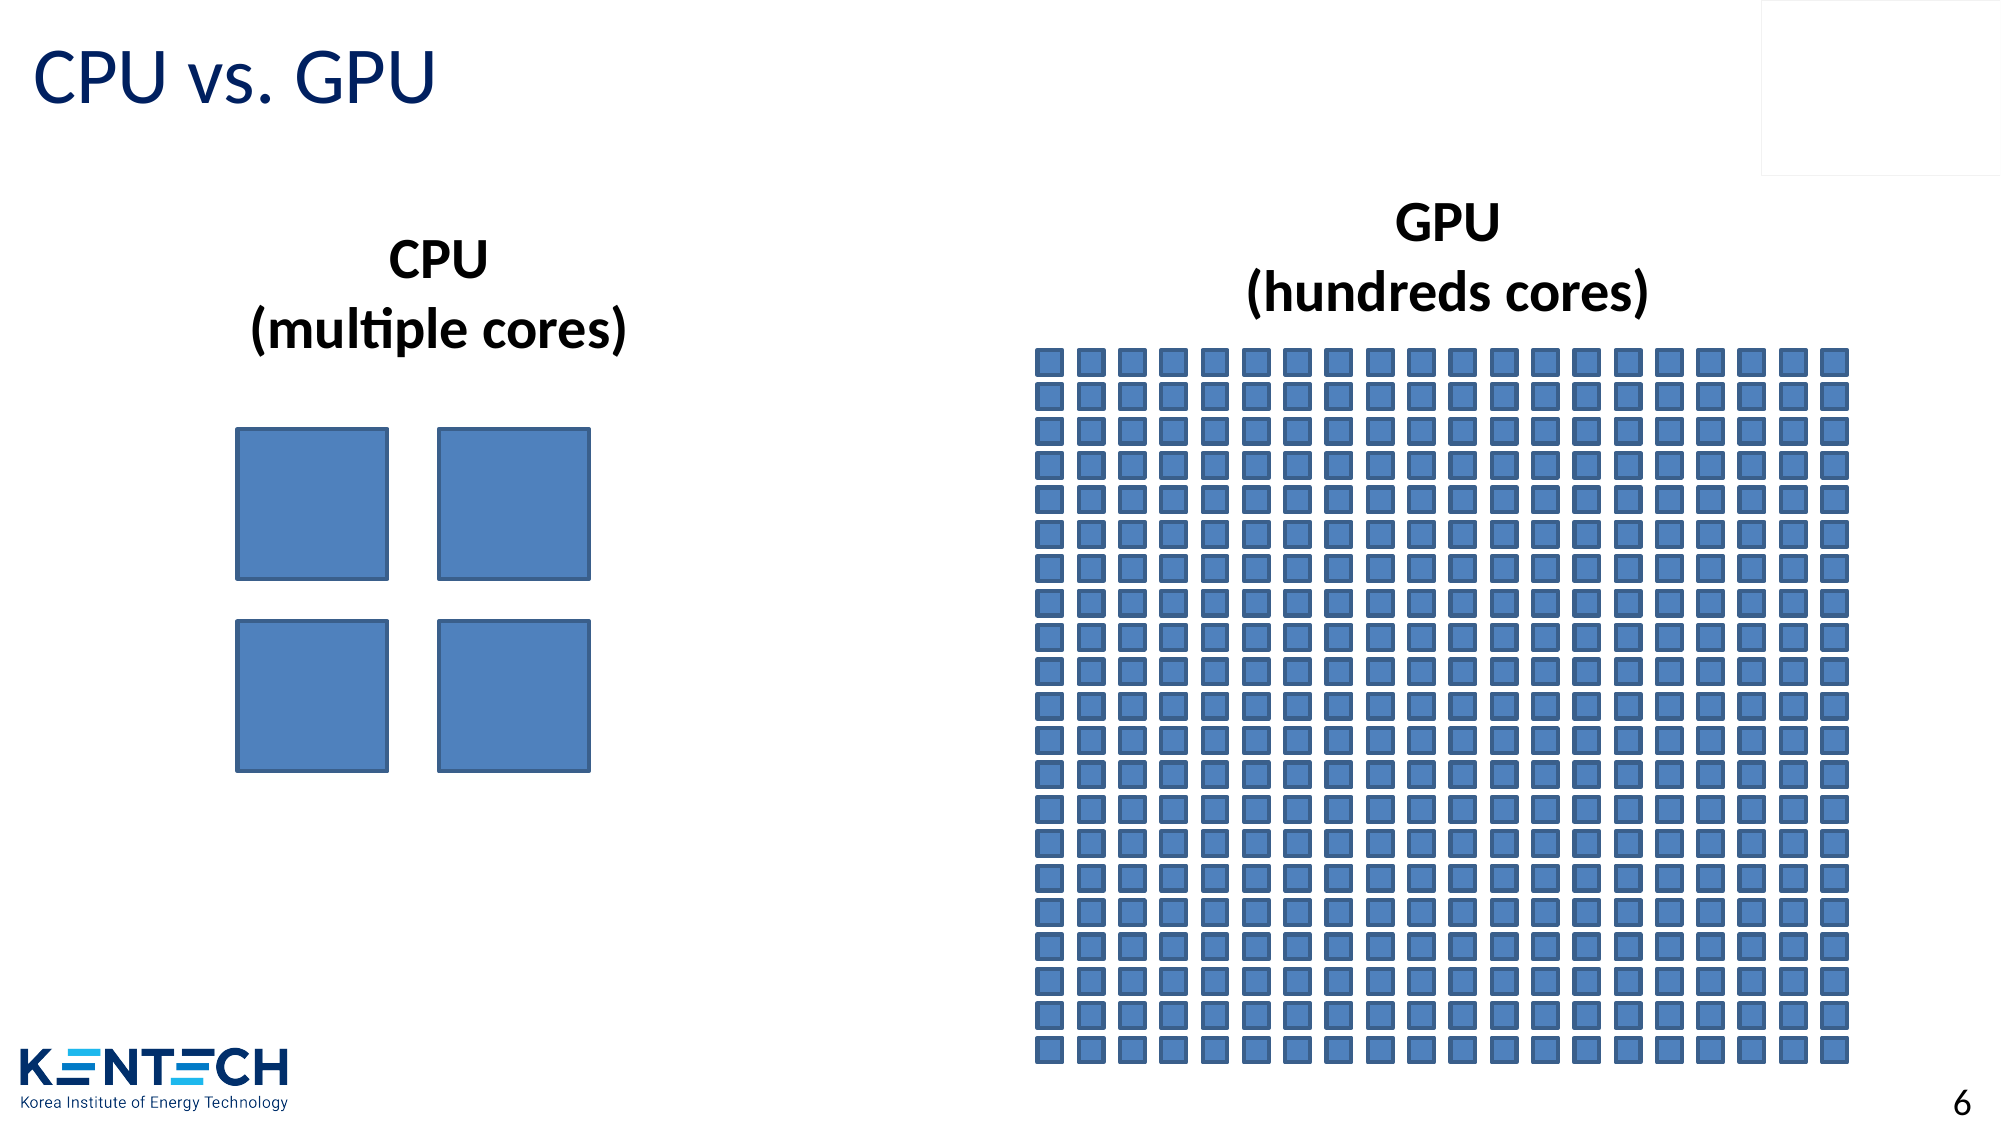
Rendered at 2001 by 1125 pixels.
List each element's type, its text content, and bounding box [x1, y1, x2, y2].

text_box [235, 619, 389, 773]
text_box [437, 427, 591, 581]
text_box GPU (hundreds cores) [1230, 175, 1667, 331]
text_box [235, 427, 389, 581]
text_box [1037, 349, 1848, 1063]
slide_number 6 [1925, 1074, 2000, 1125]
title CPU vs. GPU [18, 14, 1563, 128]
text_box CPU (multiple cores) [234, 213, 644, 368]
picture [18, 1044, 294, 1115]
text_box [437, 619, 591, 773]
